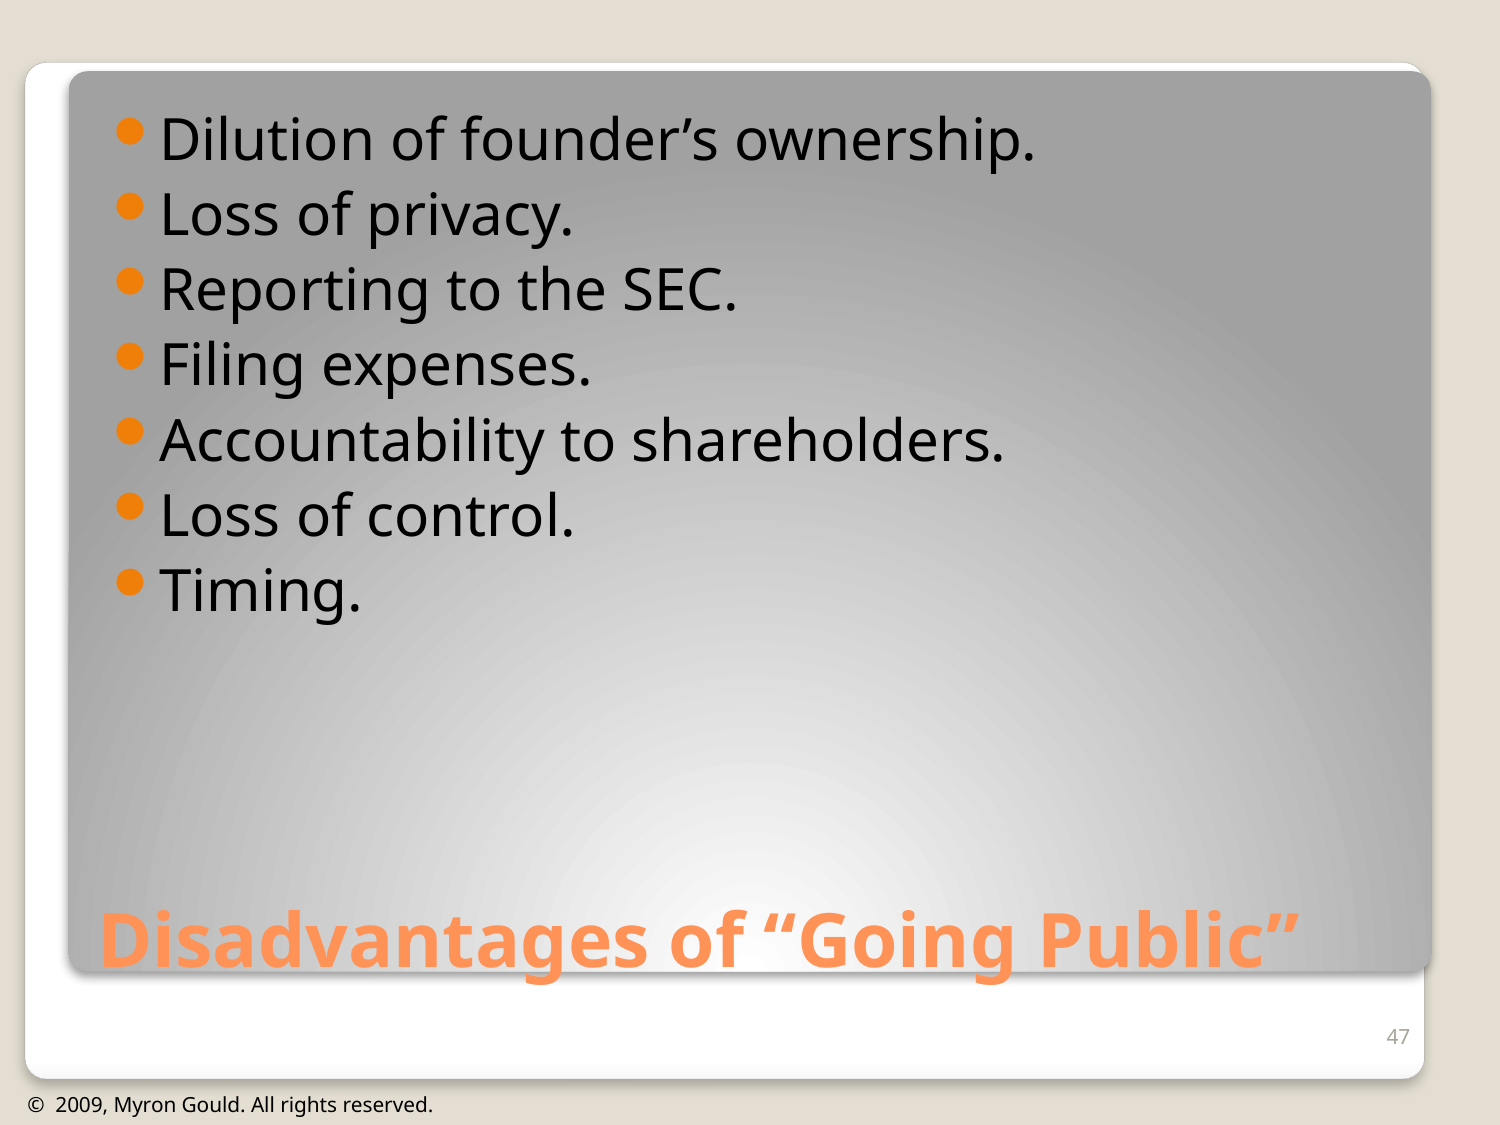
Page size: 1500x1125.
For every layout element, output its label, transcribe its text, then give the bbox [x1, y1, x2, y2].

slide_number 47 [1350, 999, 1425, 1060]
list Dilution of founder’s ownership. Loss of privacy. Reporting to the SEC. Filing expenses. Accountability to shareholders. Loss of control. Timing. [82, 86, 1425, 774]
title Disadvantages of “Going Public” [82, 817, 1425, 990]
